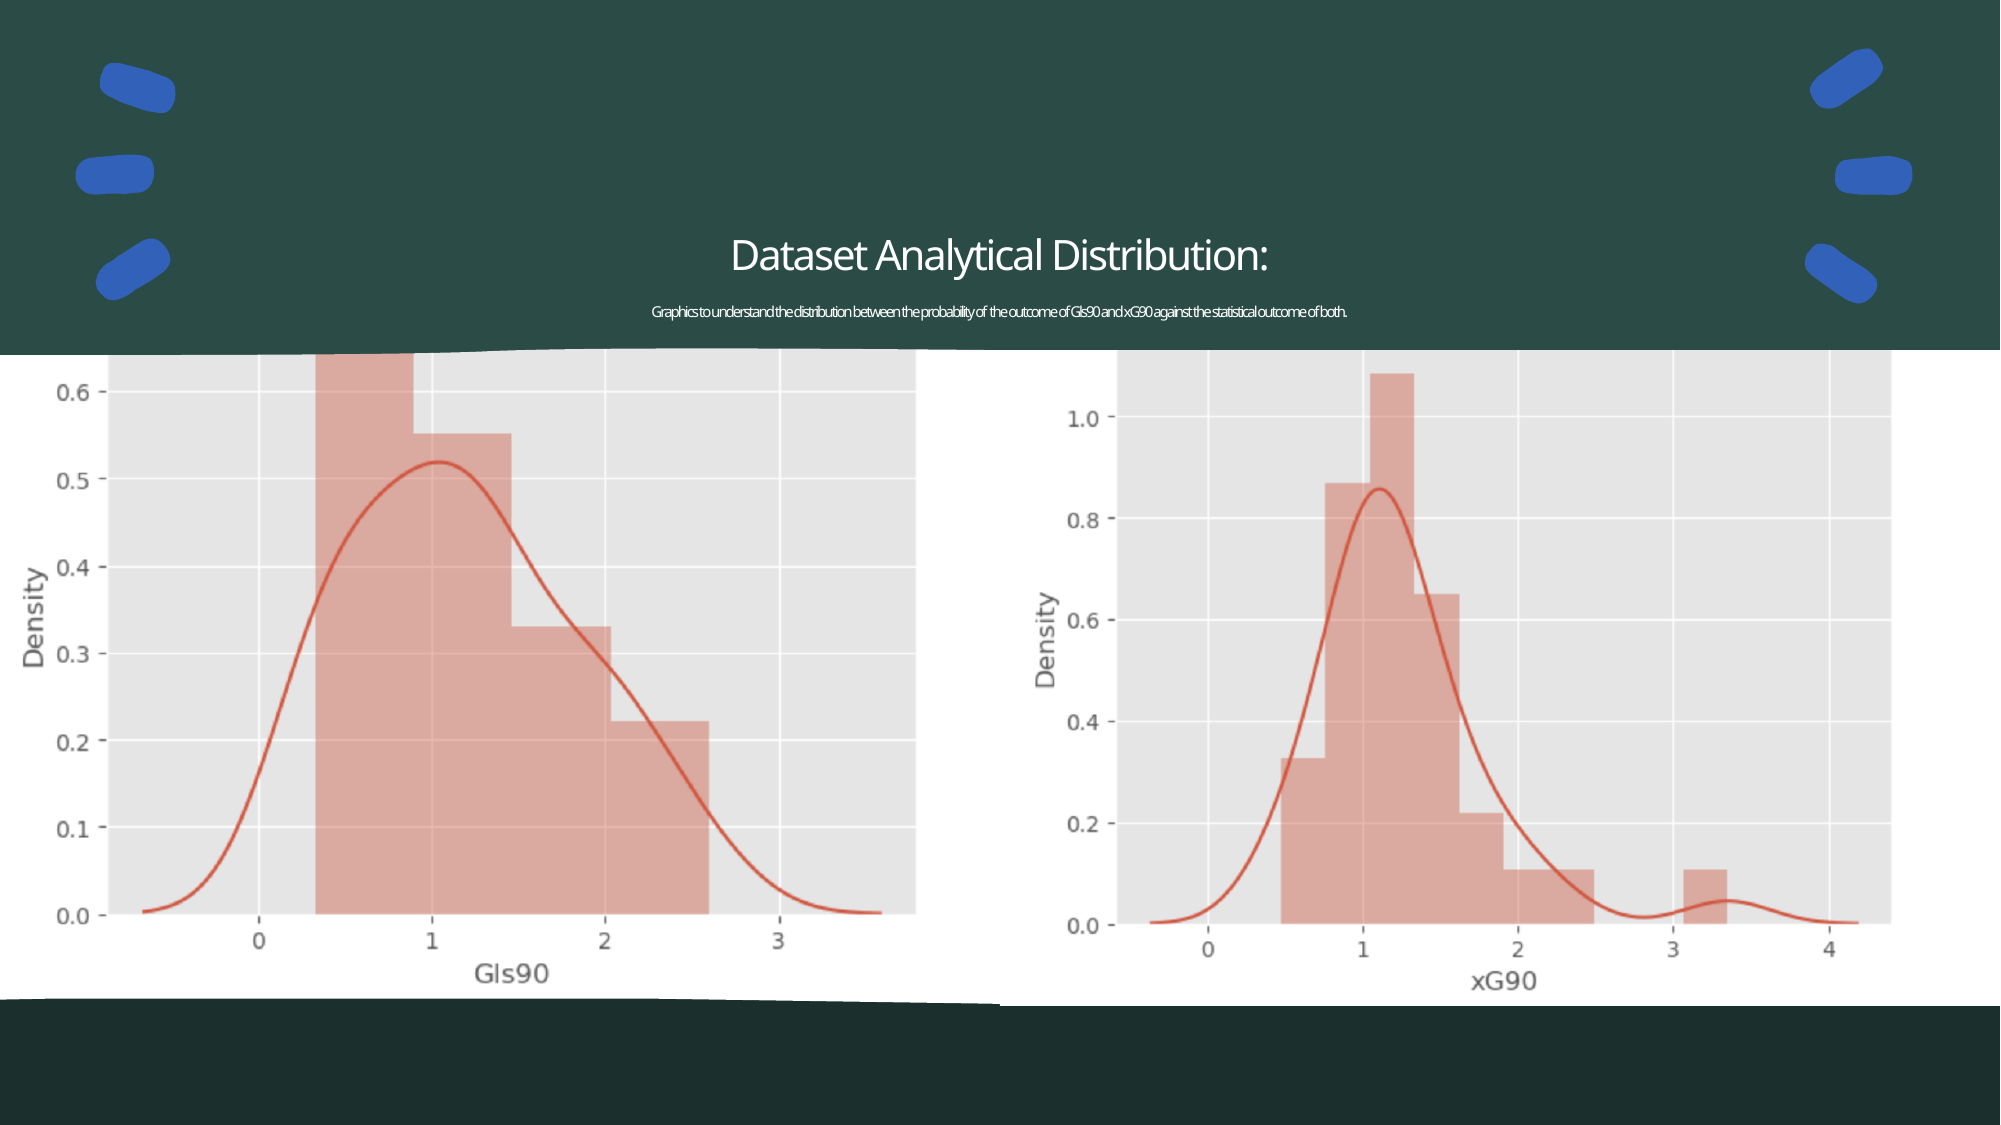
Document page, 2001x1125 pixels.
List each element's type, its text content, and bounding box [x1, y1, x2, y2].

title Dataset Analytical Distribution: Graphics to understand the distribution between the probability of the outcome of Gls90 and xG90 against the statistical outcome of both. [221, 225, 1779, 321]
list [999, 350, 2000, 1006]
text_box [0, 1004, 2000, 1125]
picture [0, 348, 1000, 1004]
text_box [0, 0, 2000, 350]
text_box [63, 66, 177, 305]
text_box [1808, 44, 1913, 308]
